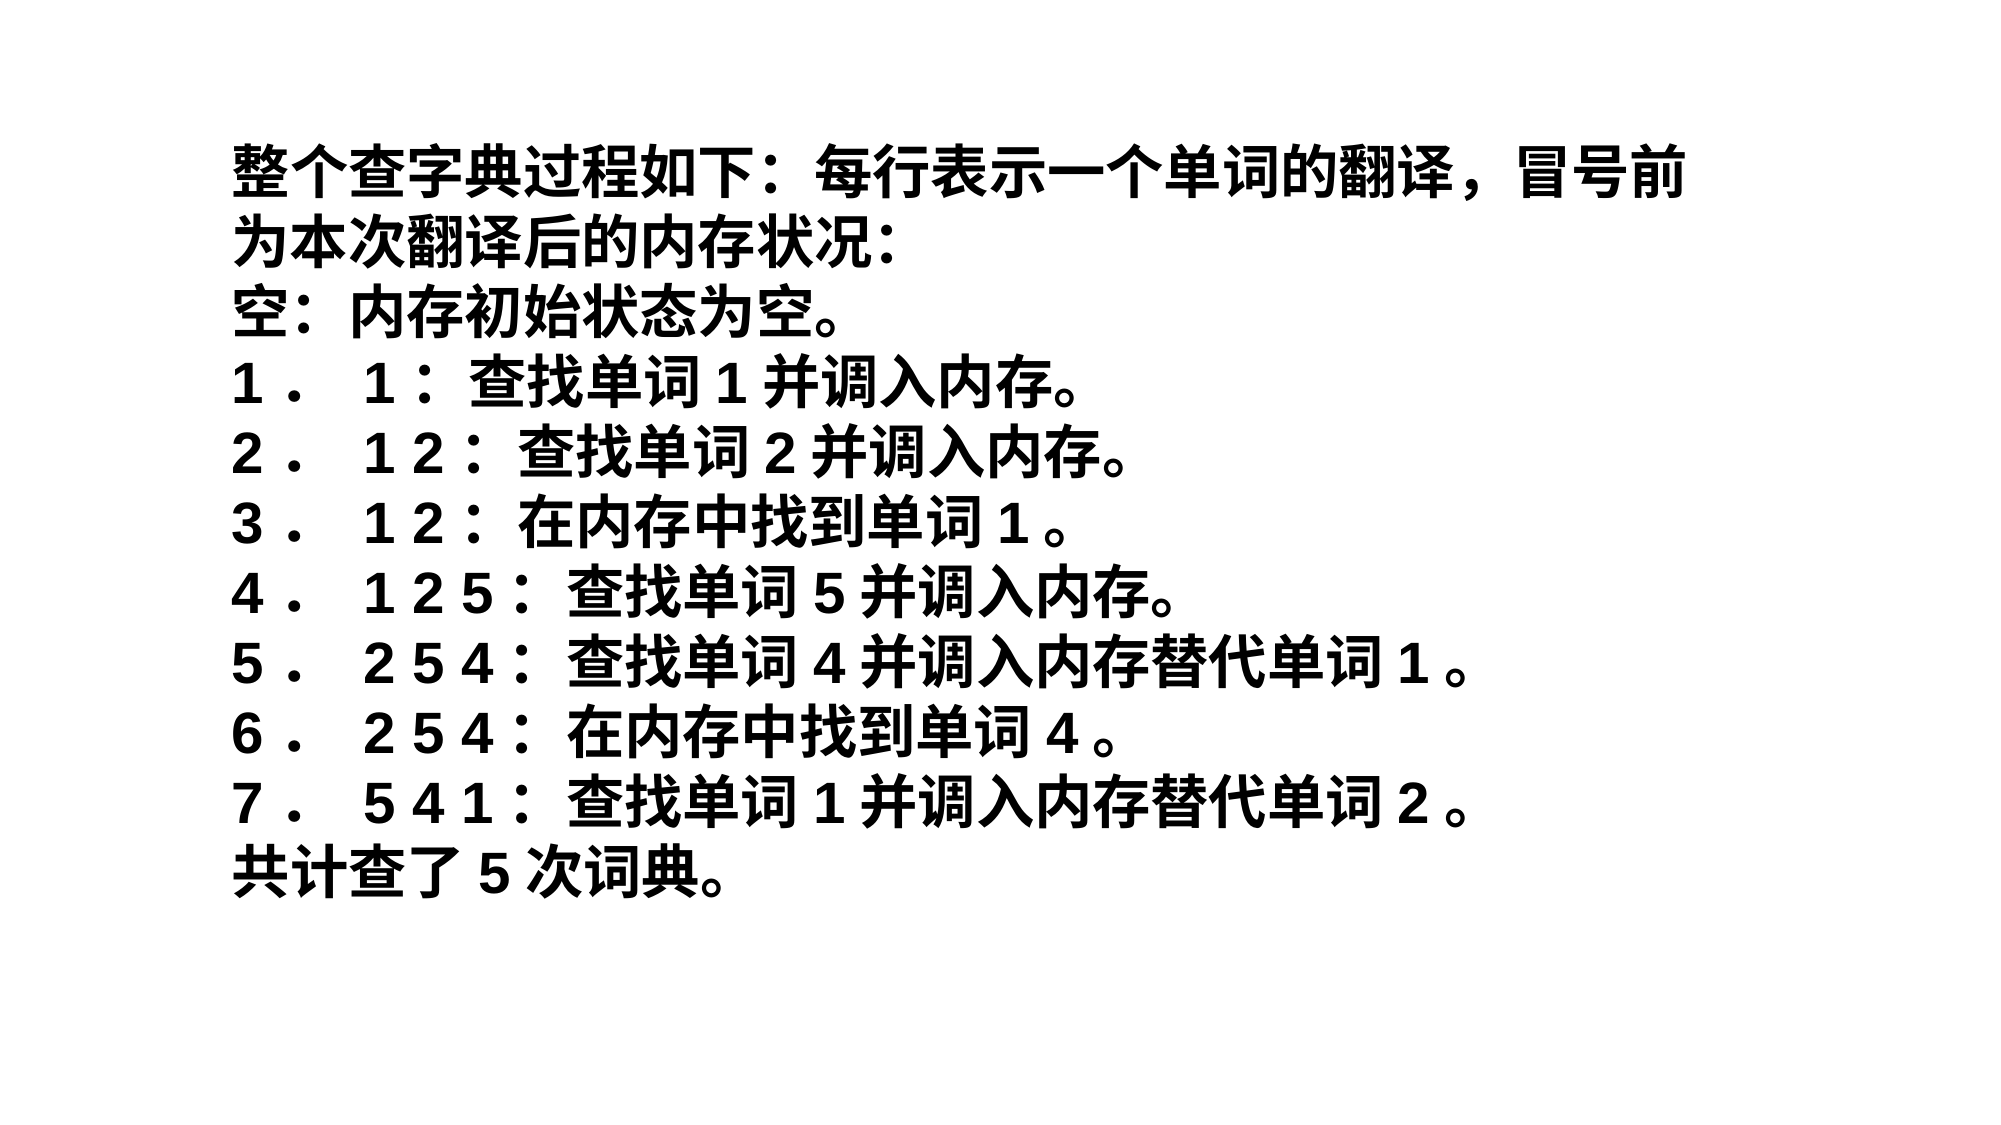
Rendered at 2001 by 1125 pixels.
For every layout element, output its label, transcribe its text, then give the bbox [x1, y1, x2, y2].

text_box 整个查字典过程如下：每行表示一个单词的翻译，冒号前为本次翻译后的内存状况： 空：内存初始状态为空。 1． 1：查找单词1并调入内存。 2． 1 2：查找单词2并调入内存。 3． 1 2：在内存中找到单词1。 4． 1 2 5：查找单词5并调入内存。 5． 2 5 4：查找单词4并调入内存替代单词1。 6． 2 5 4：在内存中找到单词4。 7． 5 4 1：查找单词1并调入内存替代单词2。 共计查了5次词典。 [217, 128, 1733, 913]
